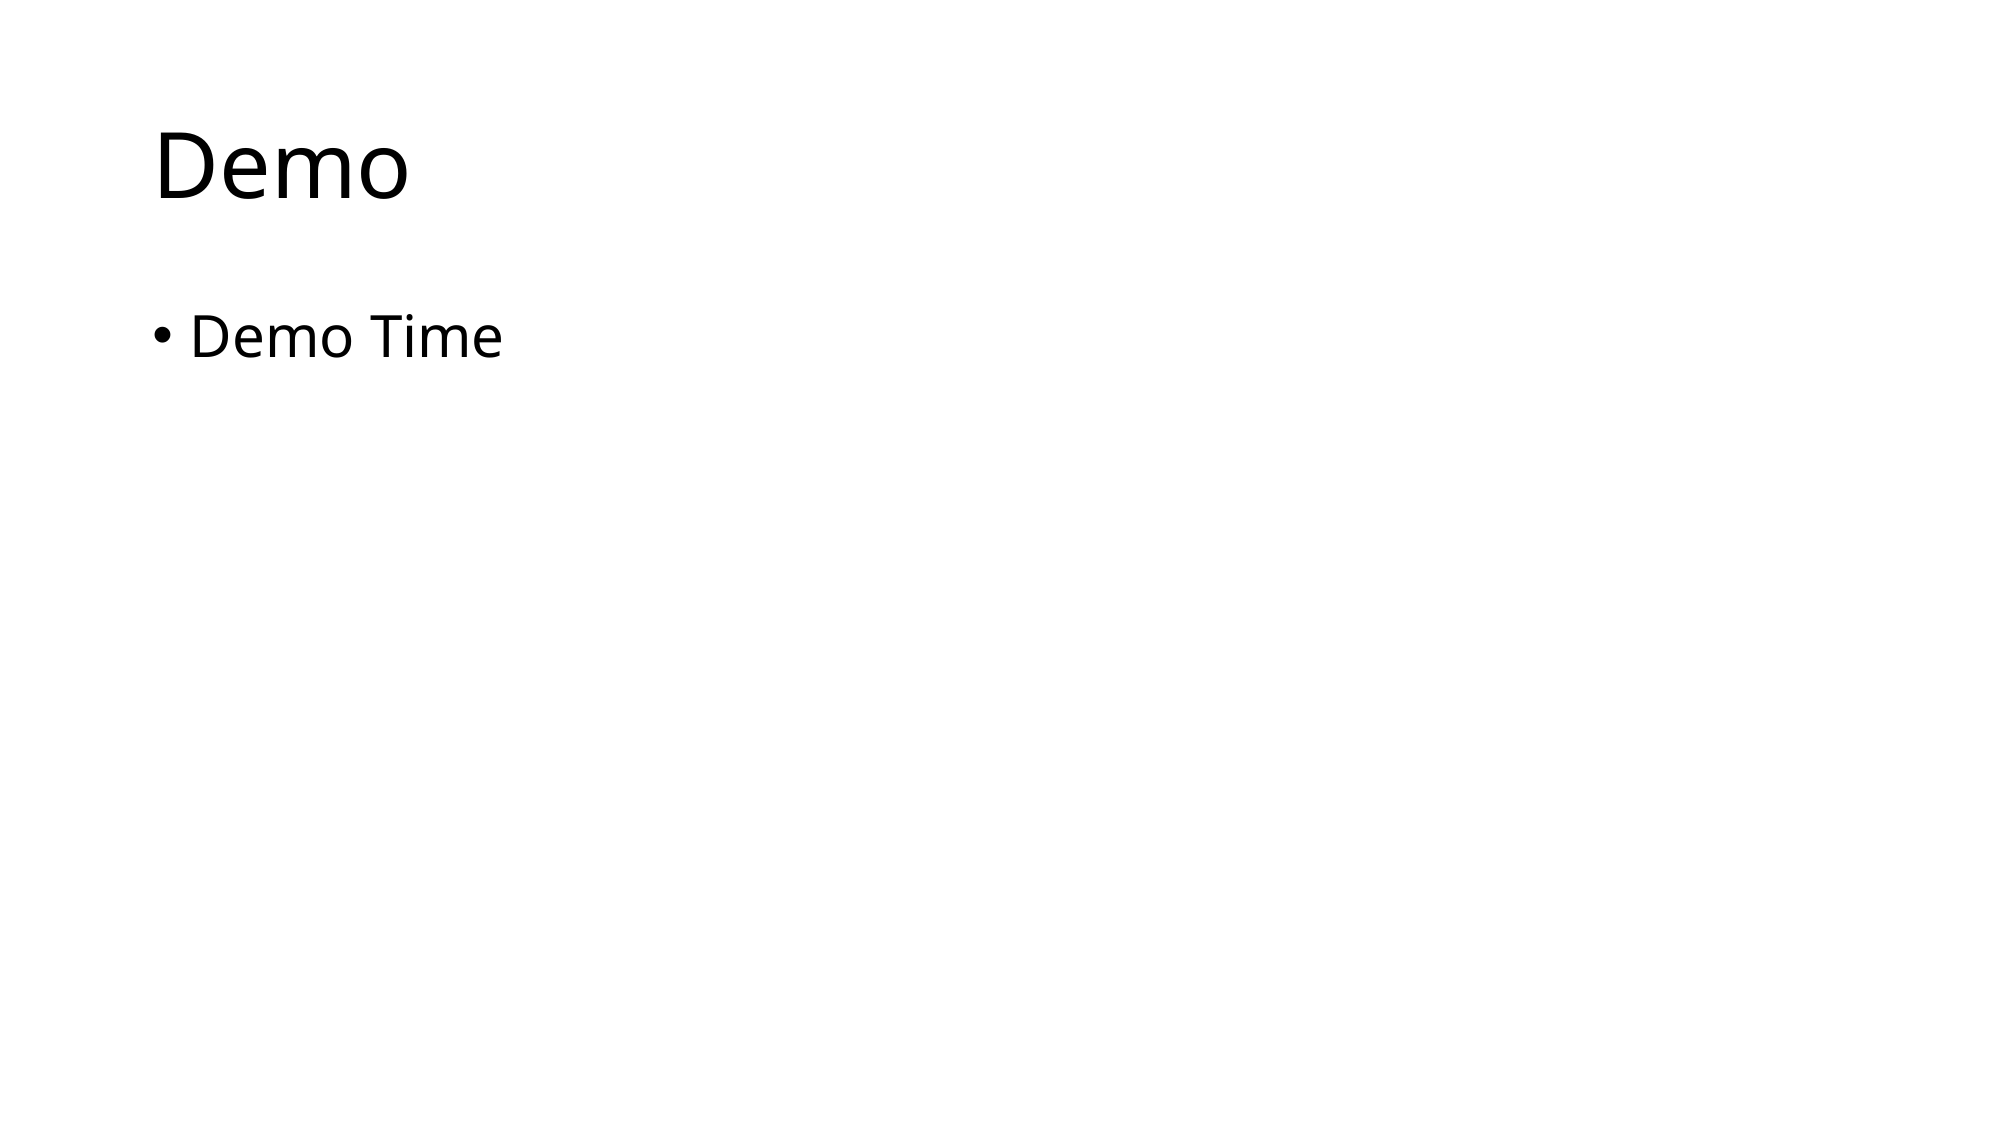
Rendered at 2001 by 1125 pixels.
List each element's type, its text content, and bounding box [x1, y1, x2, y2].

list Demo Time [137, 299, 1863, 1014]
title Demo [137, 59, 1863, 278]
